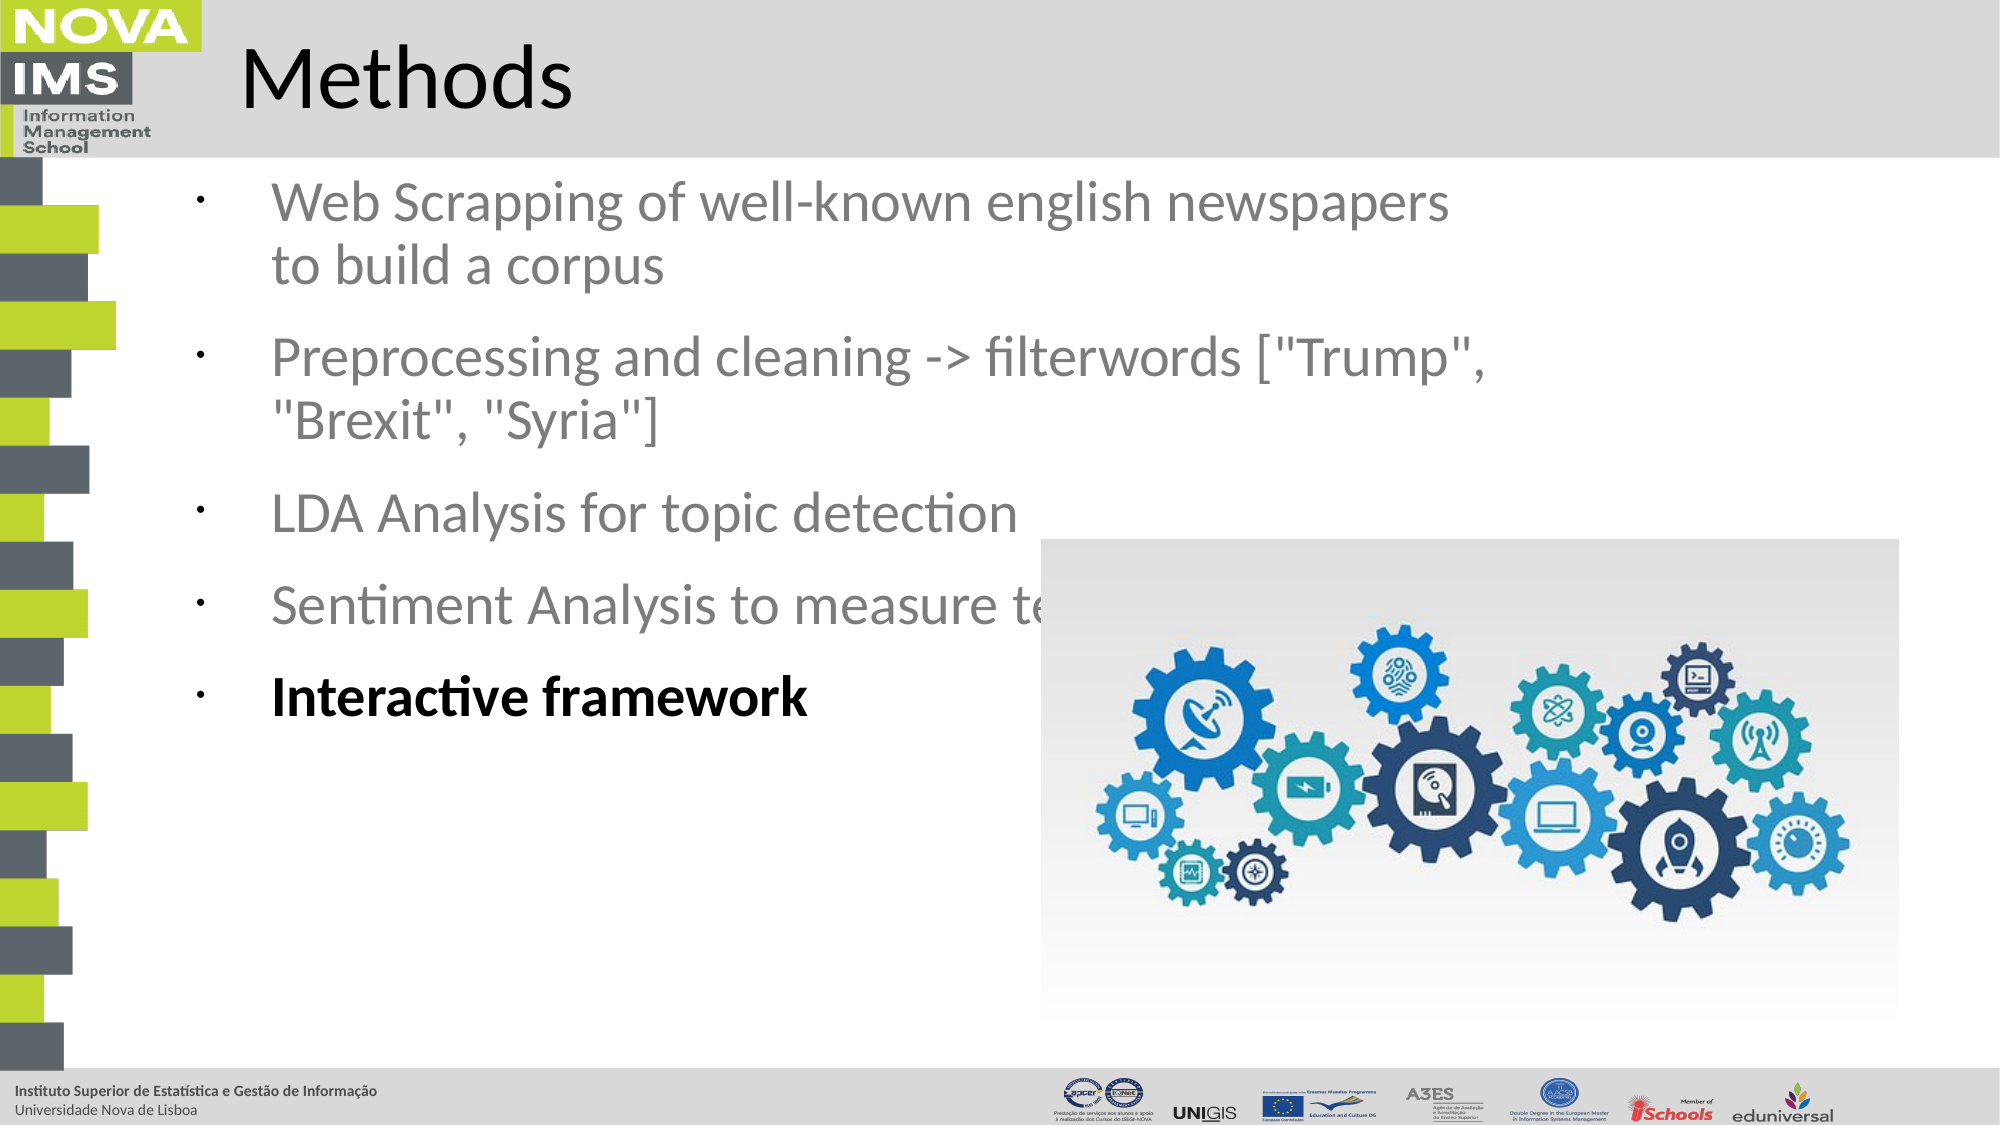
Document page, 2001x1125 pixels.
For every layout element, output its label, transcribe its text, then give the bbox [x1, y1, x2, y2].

text_box Web Scrapping of well-known english newspapers to build a corpus Preprocessing and cleaning -> filterwords ["Trump", "Brexit", "Syria"] LDA Analysis for topic detection Sentiment Analysis to measure tendencies Interactive framework [196, 171, 1490, 1012]
picture [1053, 1077, 1833, 1122]
picture [0, 0, 204, 1071]
picture [1040, 539, 1899, 1028]
text_box Methods [239, 17, 1964, 141]
